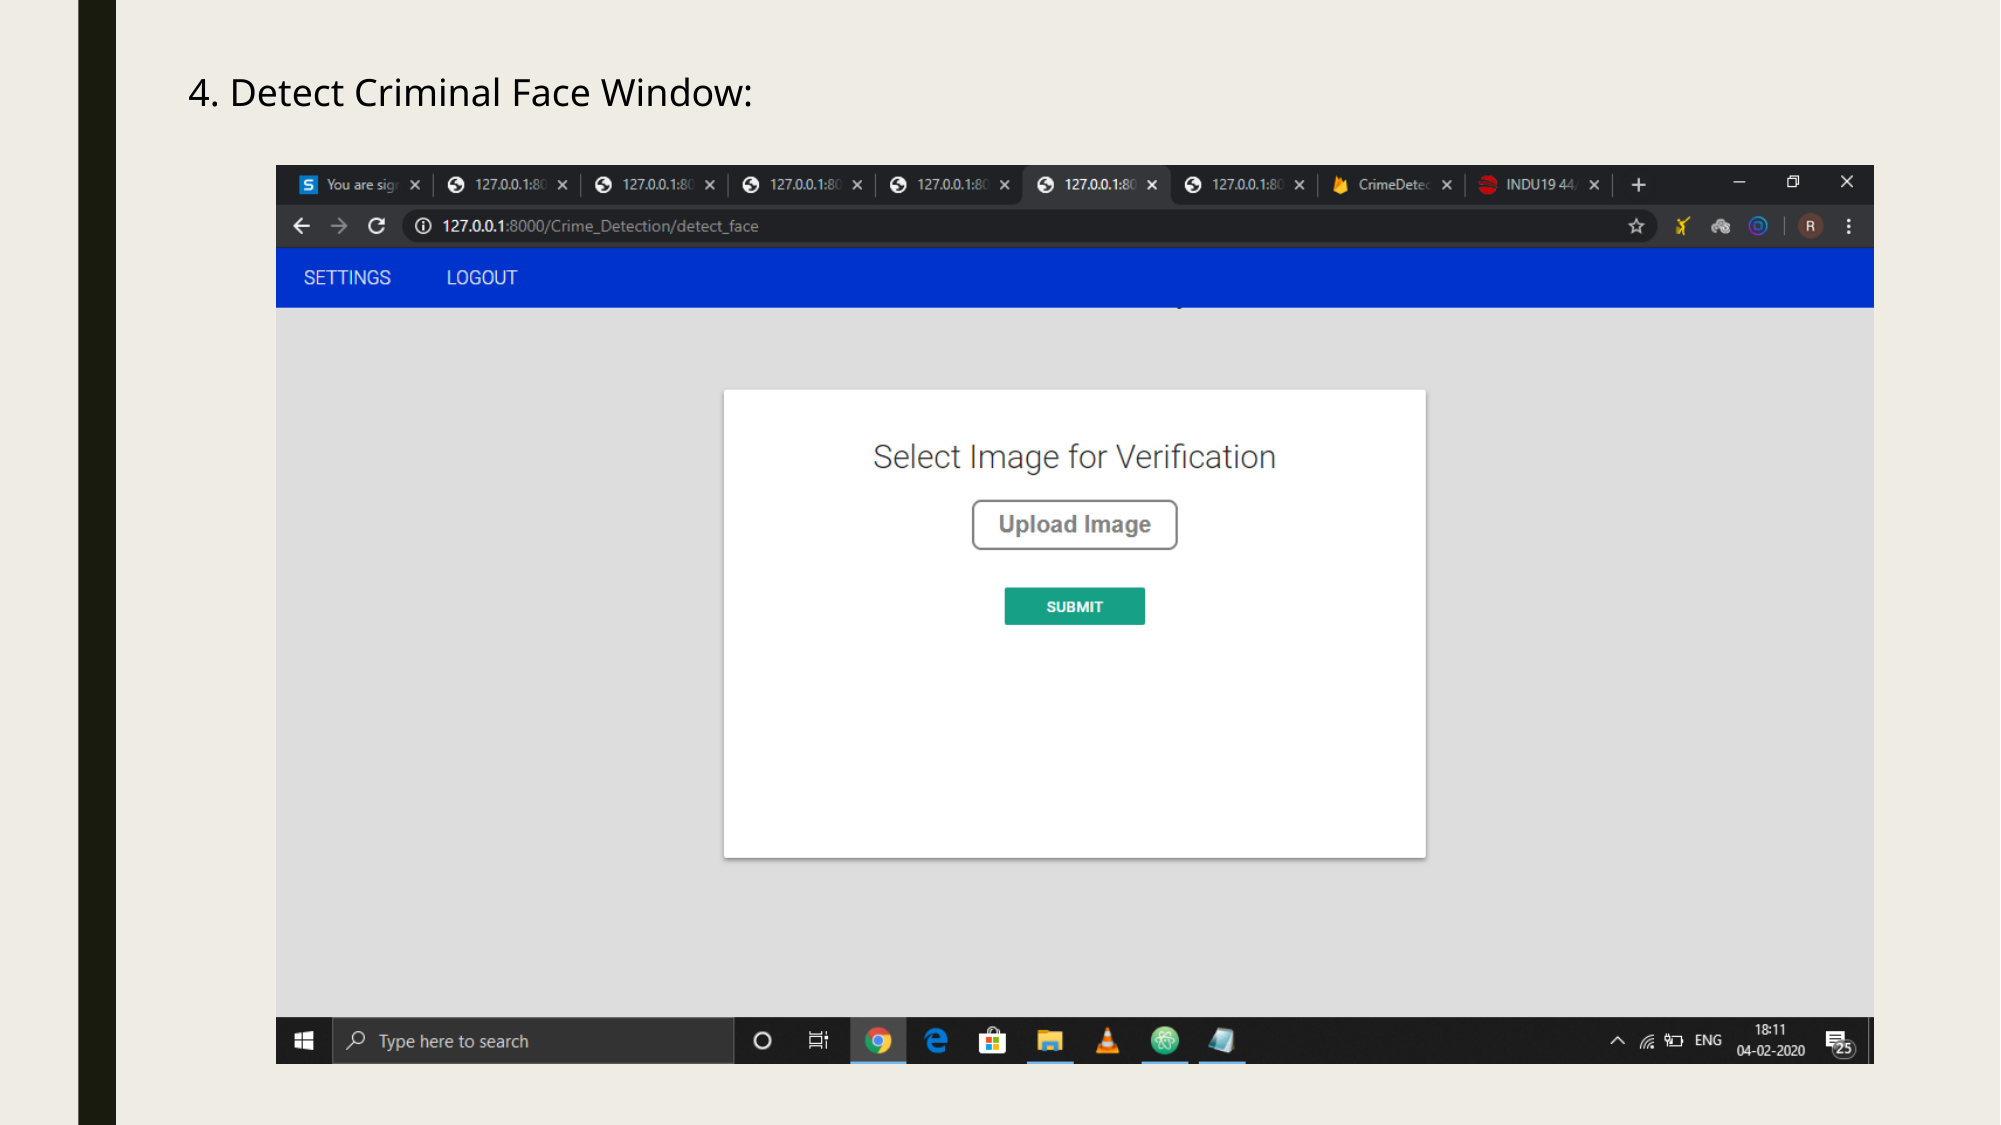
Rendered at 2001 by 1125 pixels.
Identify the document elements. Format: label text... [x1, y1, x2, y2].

text_box 4. Detect Criminal Face Window: [173, 62, 935, 122]
picture [276, 165, 1874, 1064]
